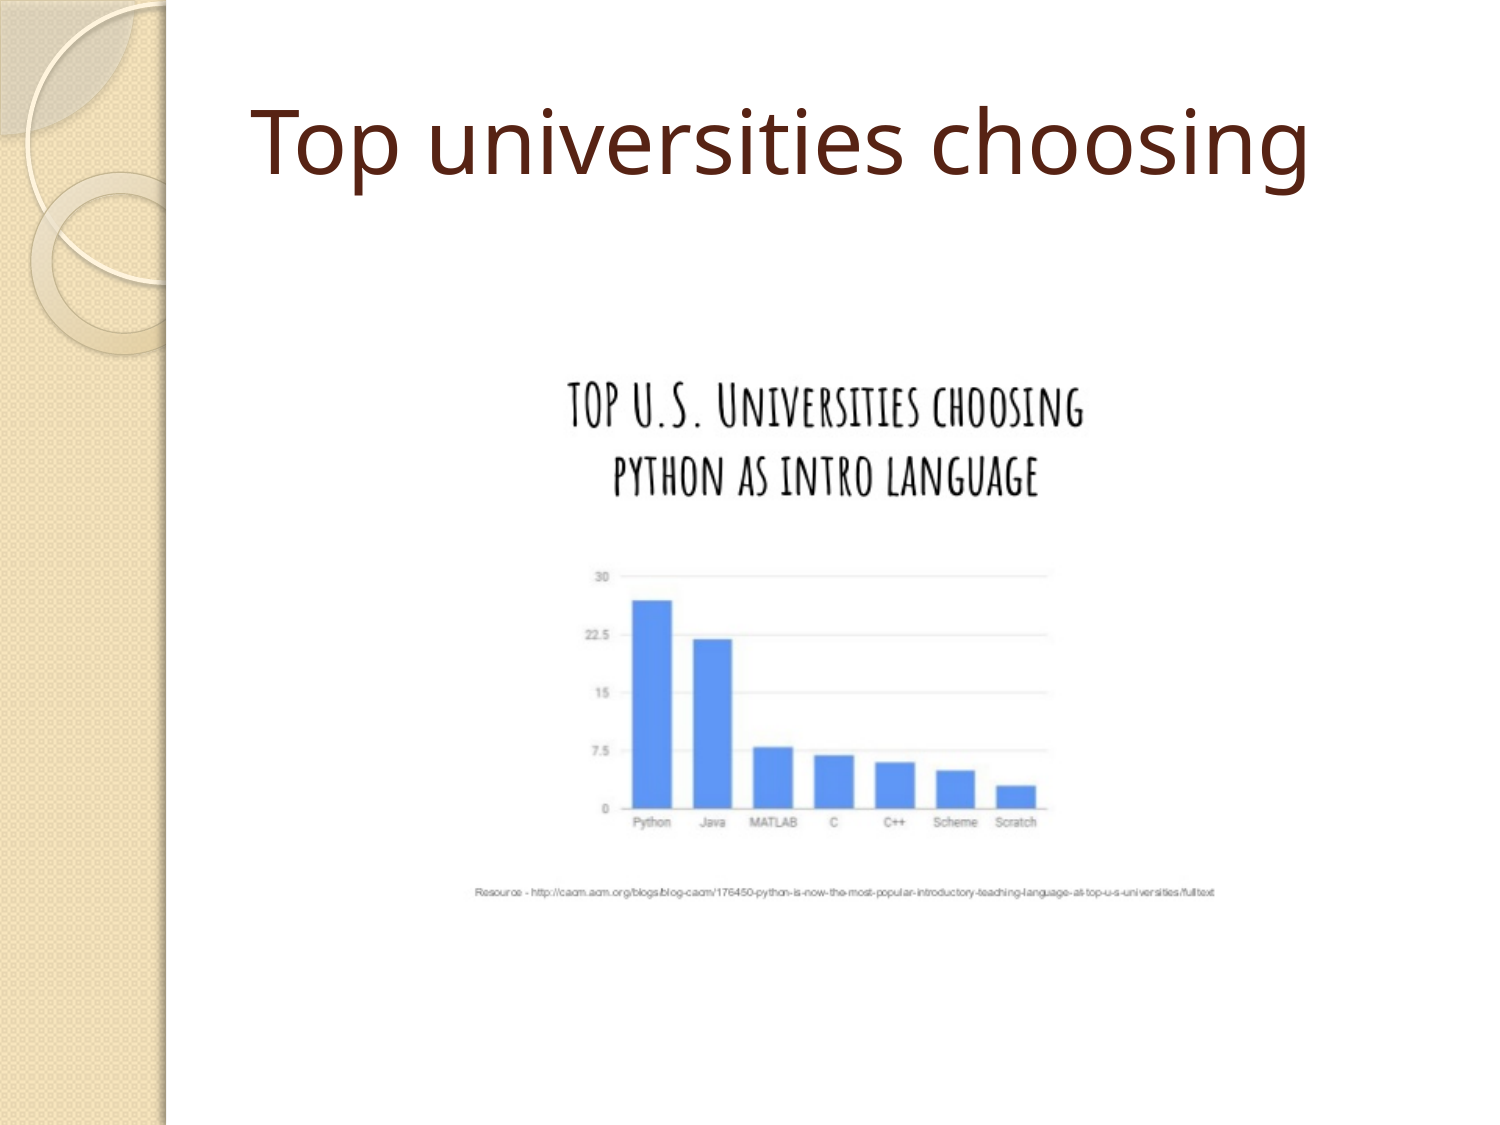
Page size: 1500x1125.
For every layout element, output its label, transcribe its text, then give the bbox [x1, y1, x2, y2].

title Top universities choosing [235, 45, 1466, 233]
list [351, 350, 1350, 912]
